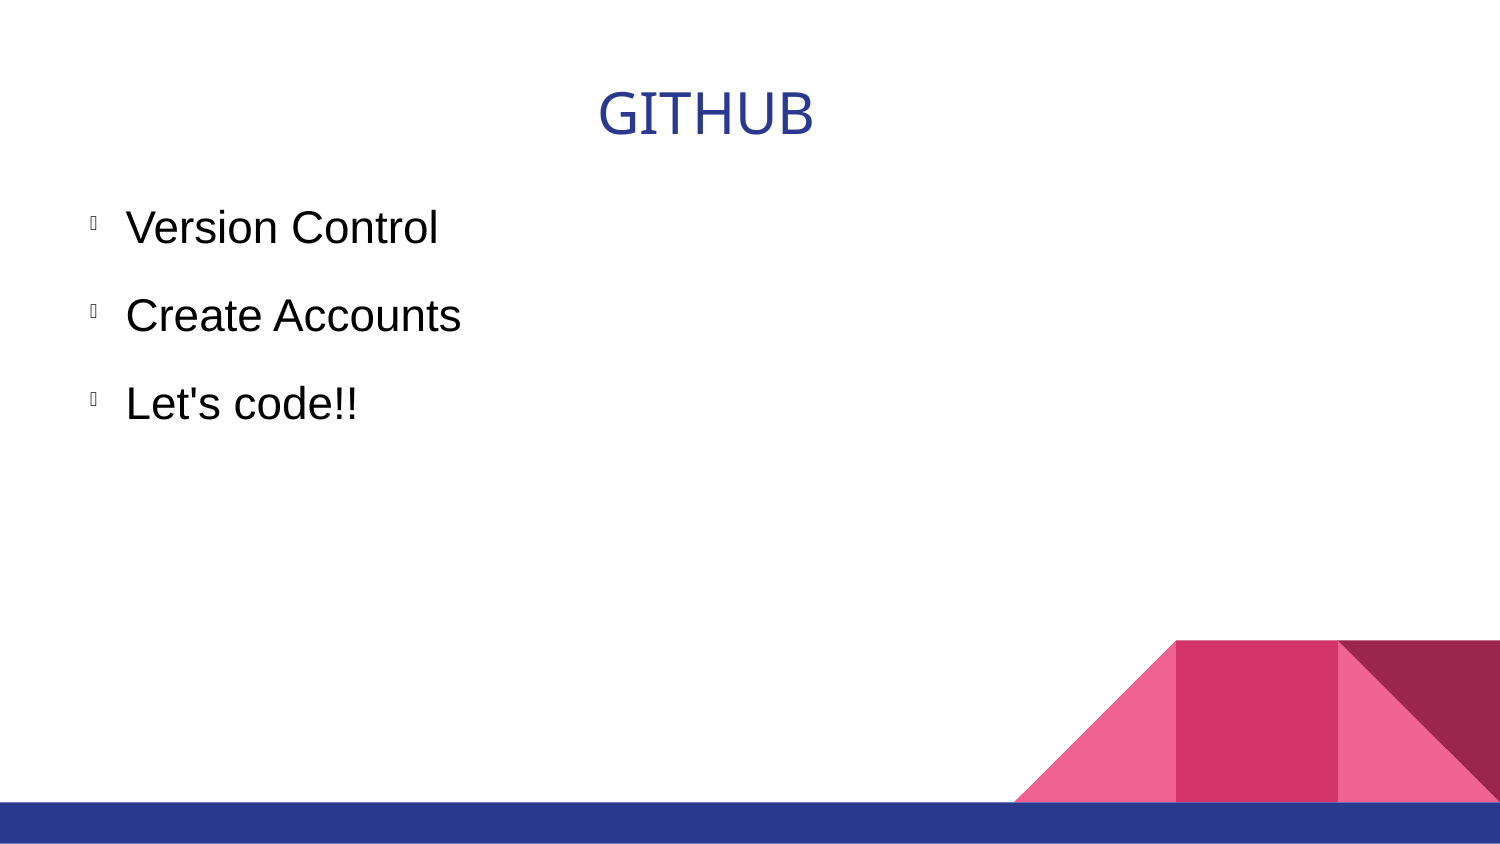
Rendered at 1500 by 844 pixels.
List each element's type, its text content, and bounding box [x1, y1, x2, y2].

text_box GITHUB [32, 60, 1381, 199]
text_box Version Control Create Accounts Let's code!! [75, 150, 1425, 742]
